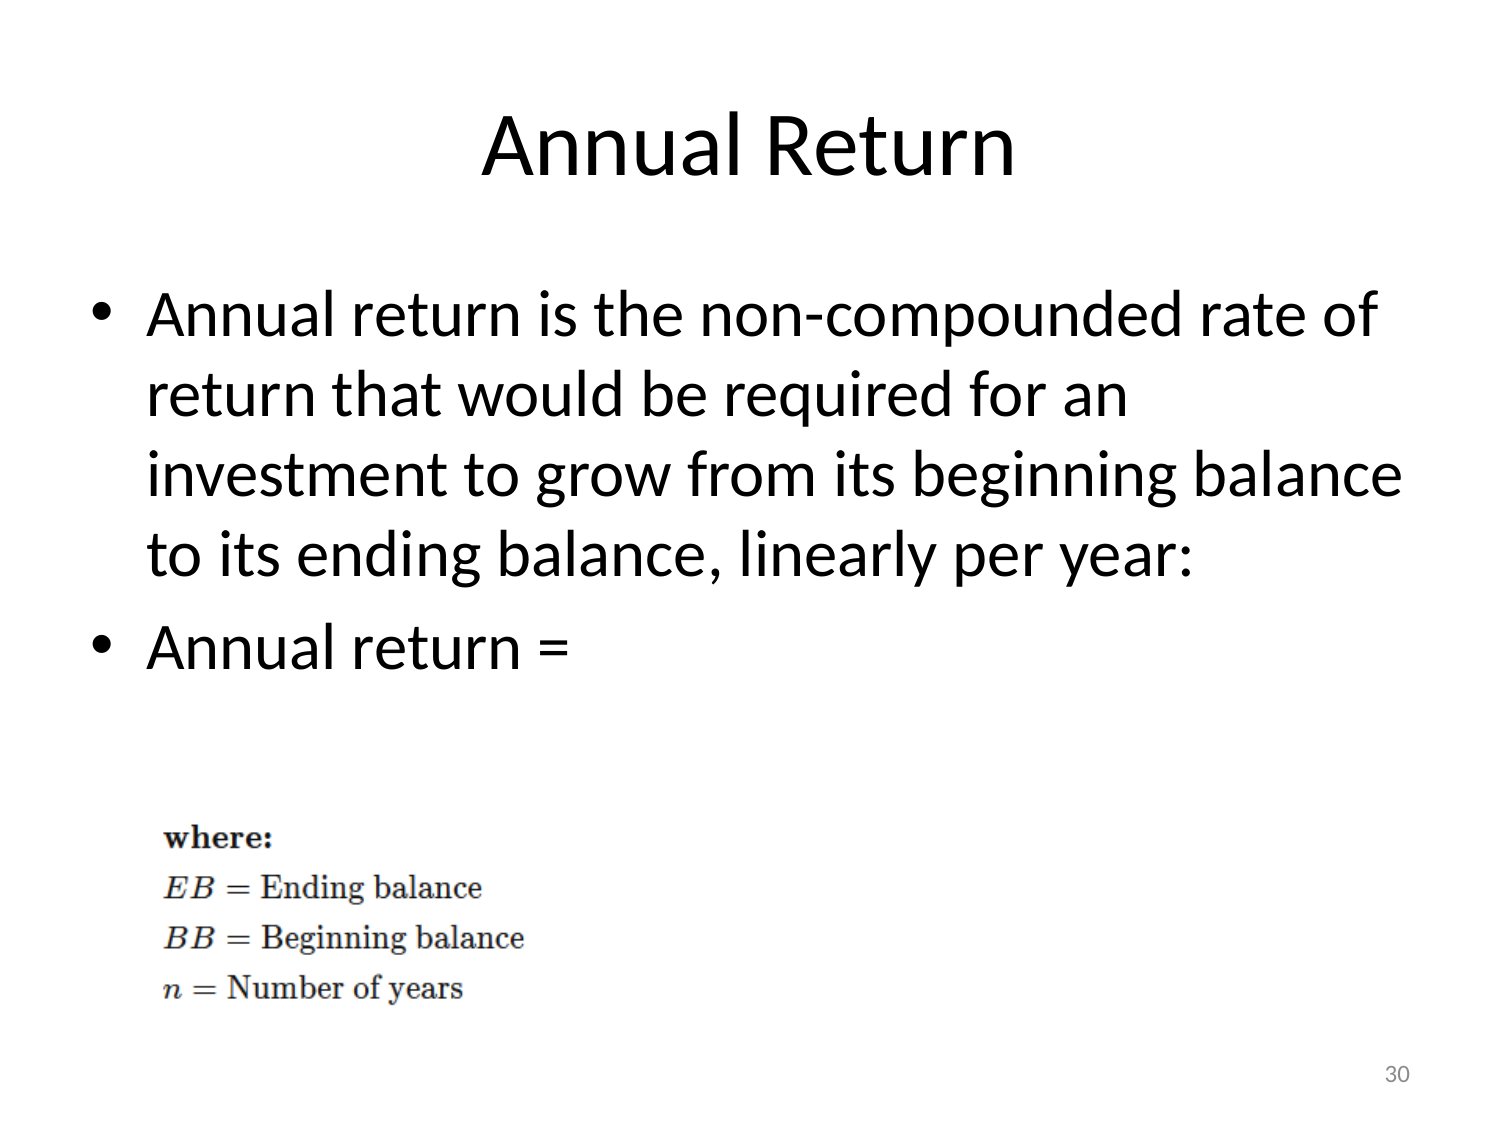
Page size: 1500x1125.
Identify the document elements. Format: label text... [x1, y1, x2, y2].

slide_number 30 [1074, 1042, 1425, 1103]
title Annual Return [75, 45, 1425, 233]
picture [137, 812, 749, 1013]
